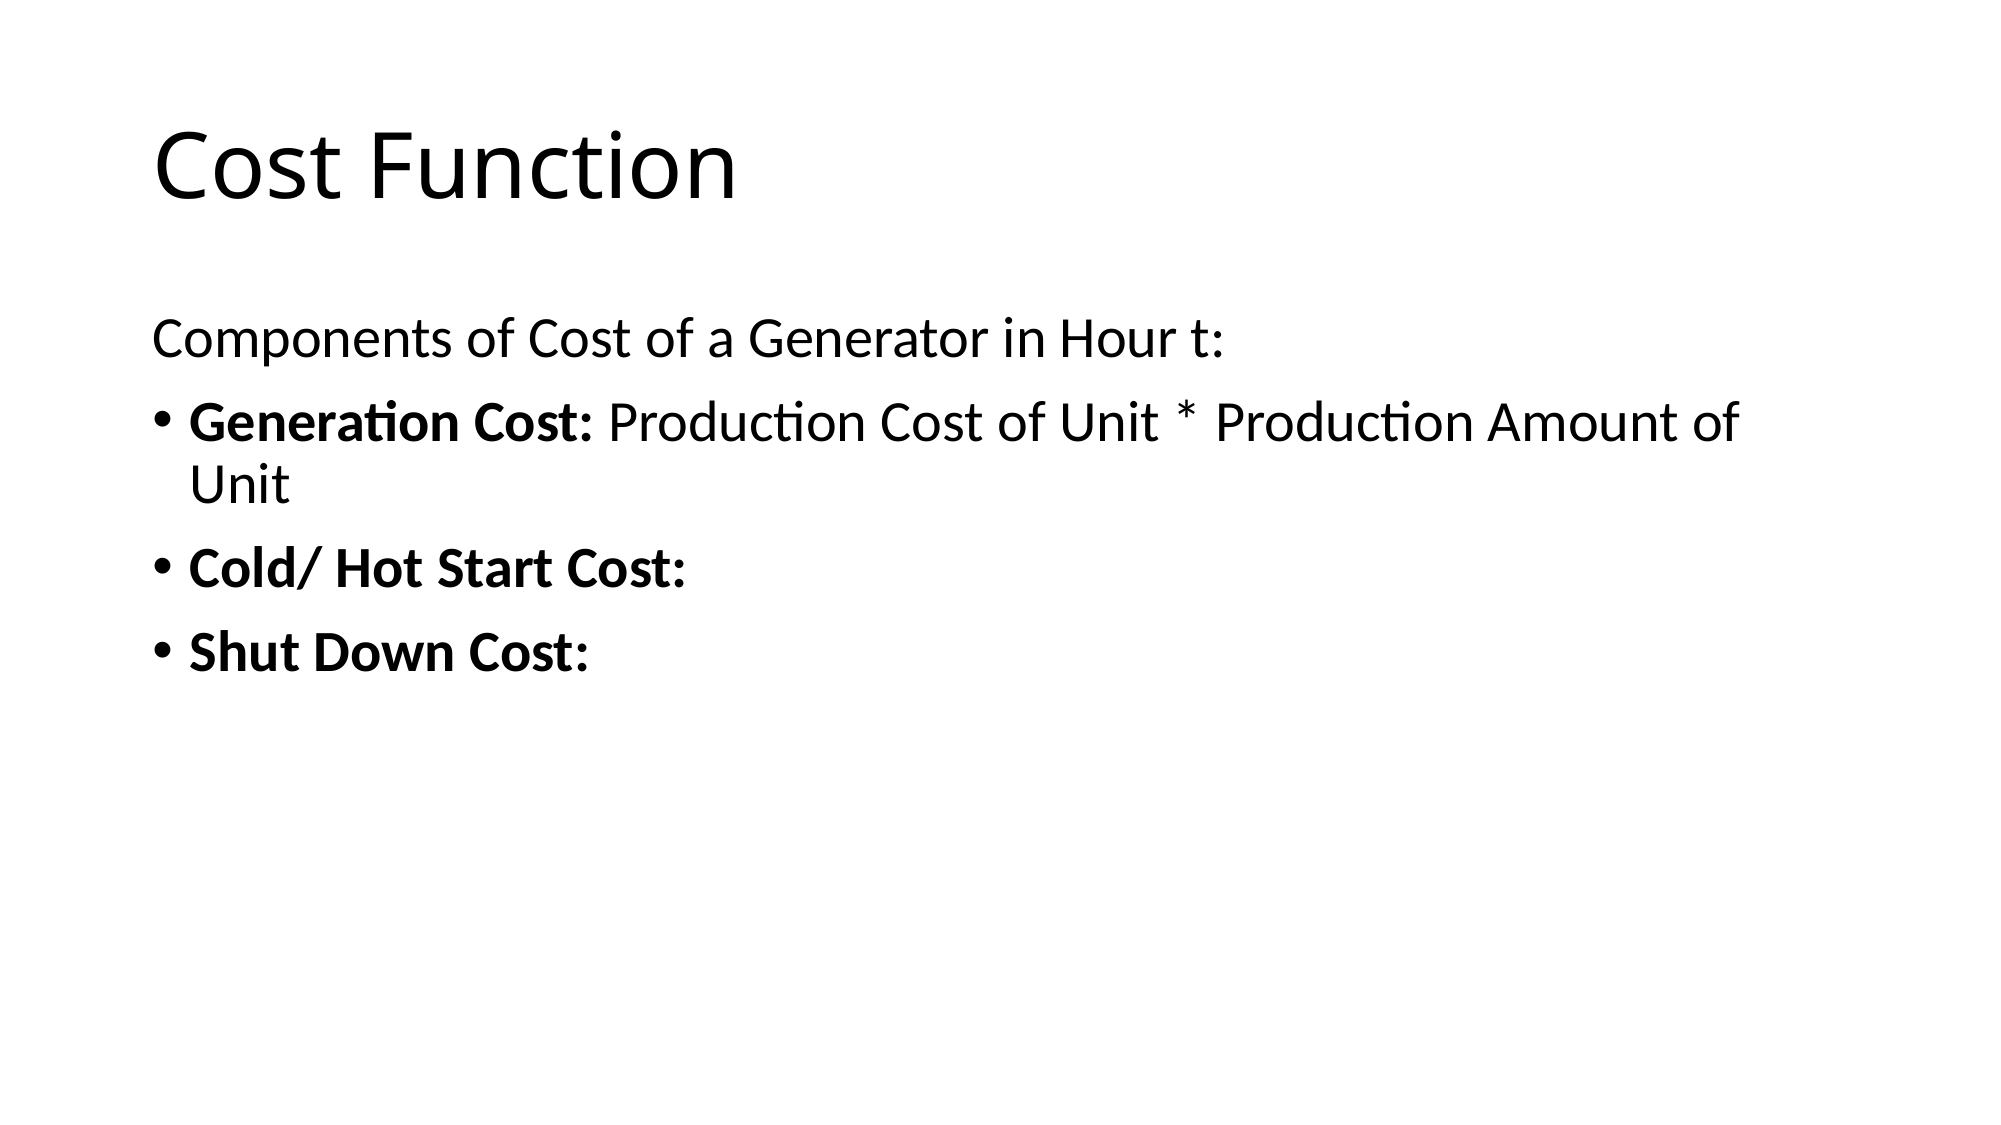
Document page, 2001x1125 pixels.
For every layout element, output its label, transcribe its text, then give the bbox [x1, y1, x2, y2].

title Cost Function [137, 59, 1863, 278]
